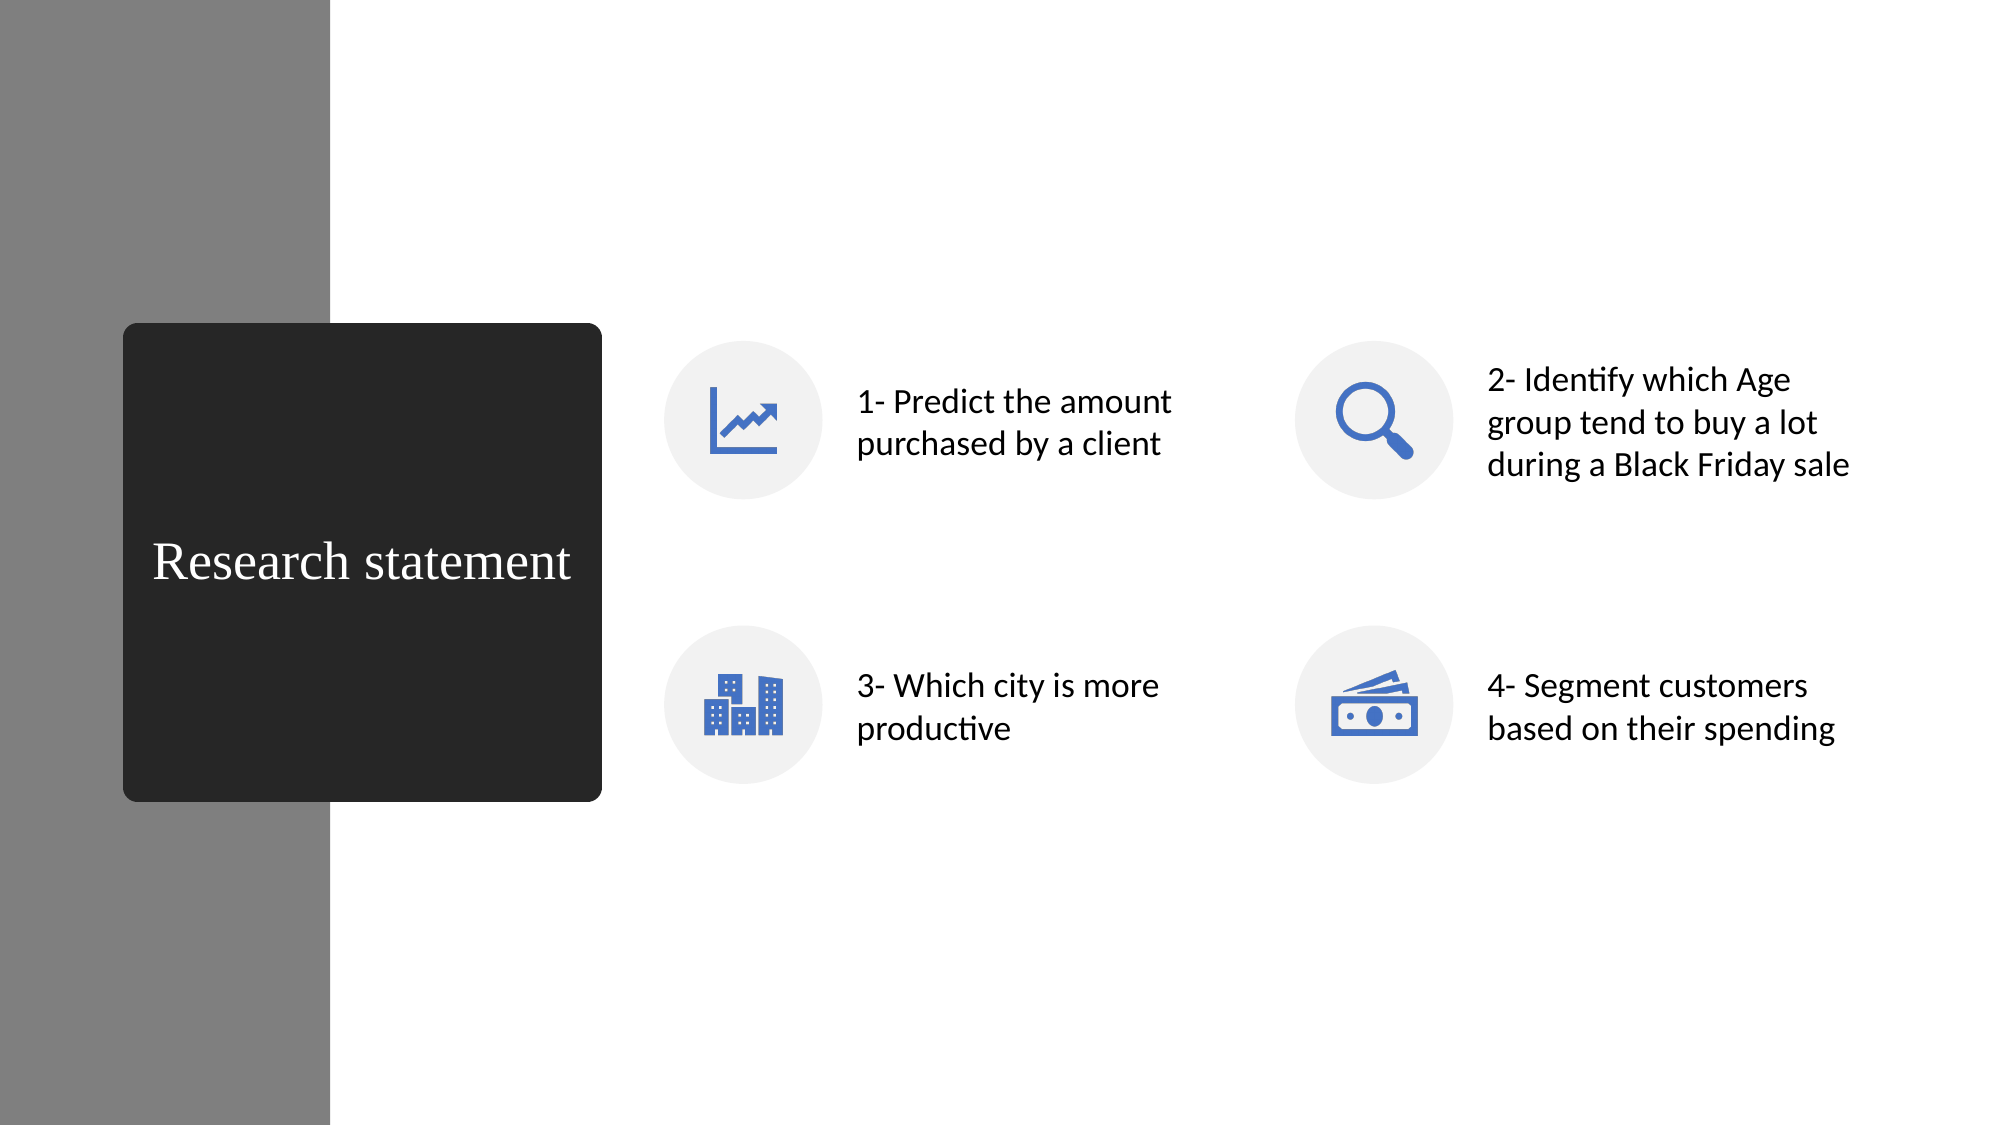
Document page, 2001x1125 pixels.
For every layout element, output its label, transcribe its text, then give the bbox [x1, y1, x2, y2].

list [662, 191, 1863, 934]
text_box [0, 0, 331, 1125]
title Research statement [137, 337, 588, 788]
